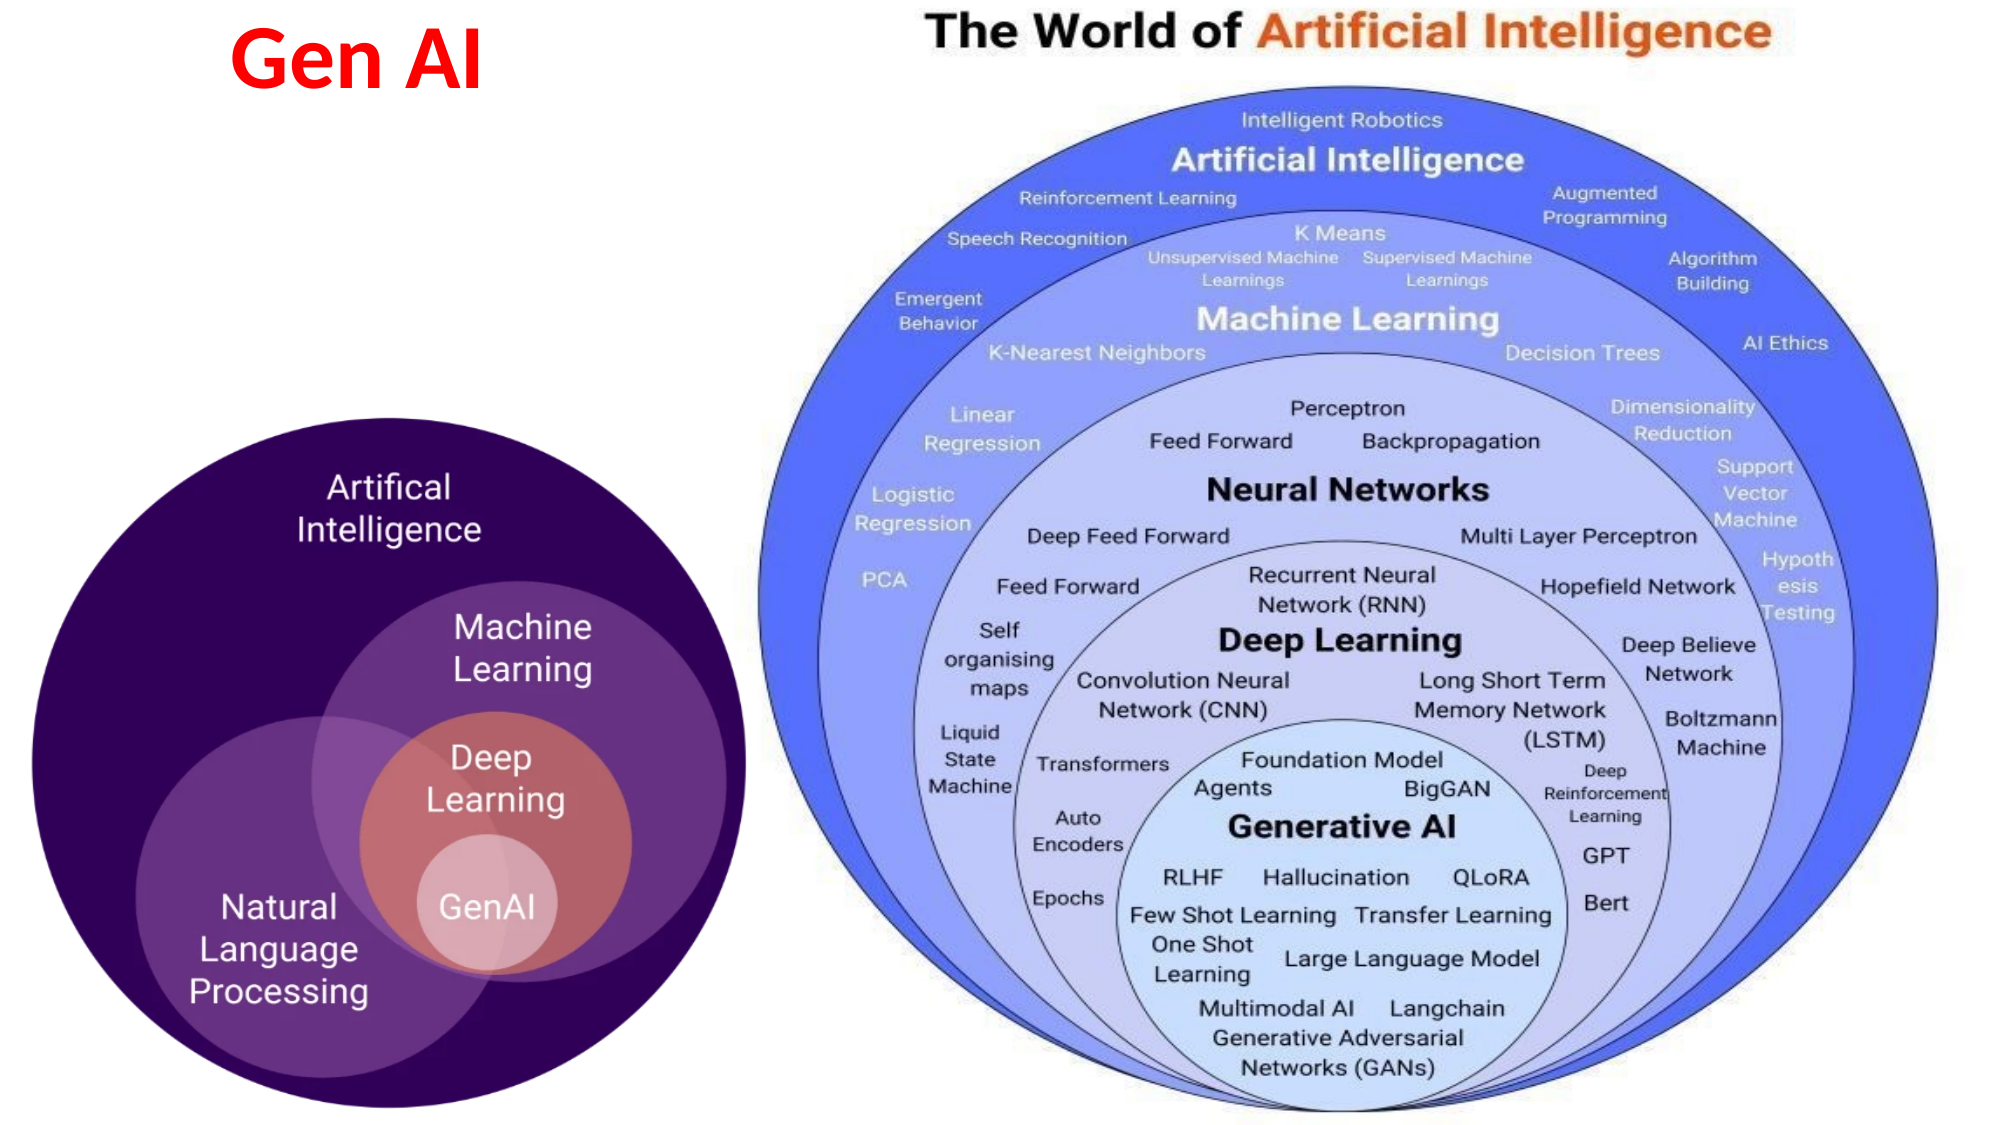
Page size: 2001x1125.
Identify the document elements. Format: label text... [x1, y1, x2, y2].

picture [0, 0, 2001, 1125]
text_box Gen AI [216, 0, 650, 115]
